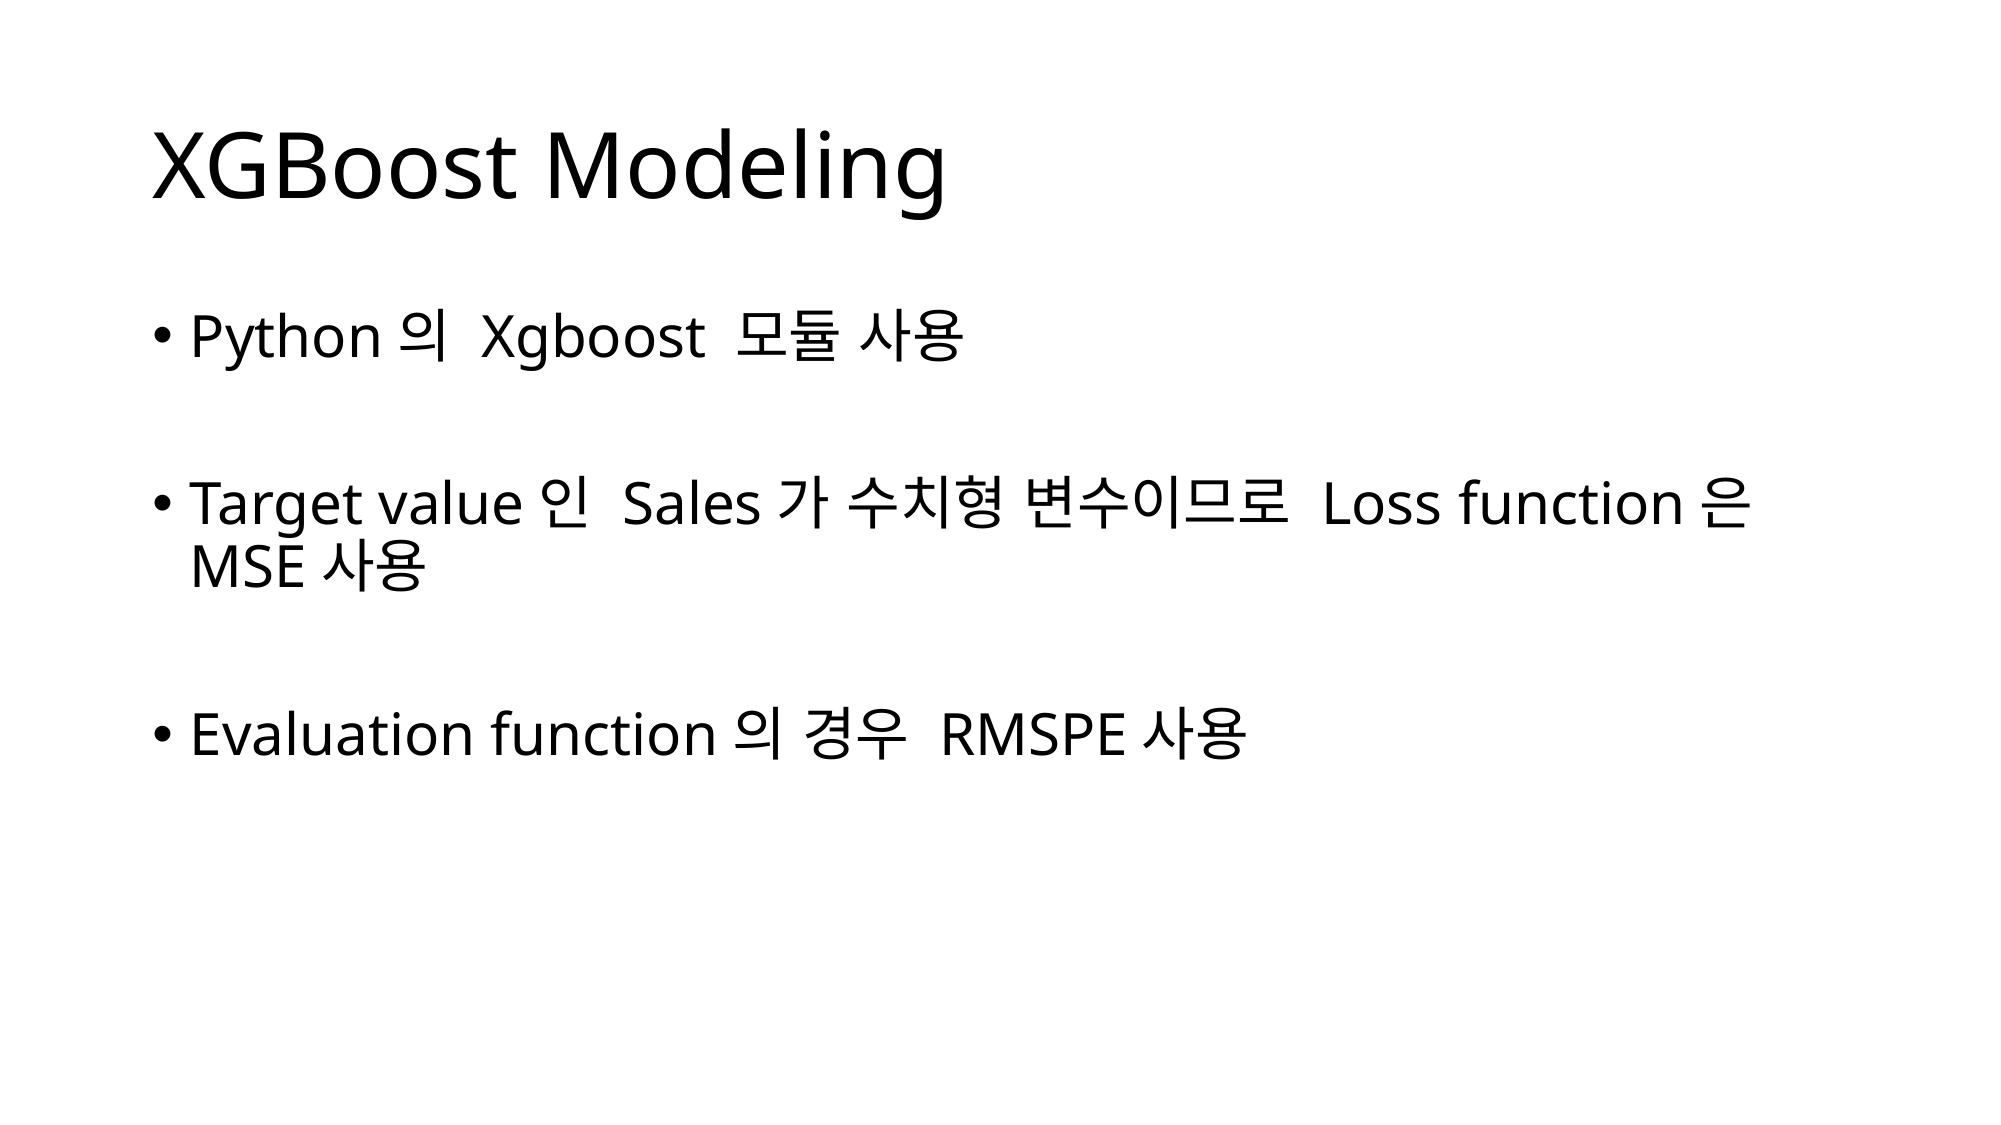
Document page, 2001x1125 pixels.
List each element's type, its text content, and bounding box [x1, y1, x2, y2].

list Python의 Xgboost 모듈 사용 Target value인 Sales가 수치형 변수이므로 Loss function은 MSE사용 Evaluation function의 경우 RMSPE사용 [137, 299, 1863, 1014]
title XGBoost Modeling [137, 59, 1863, 278]
